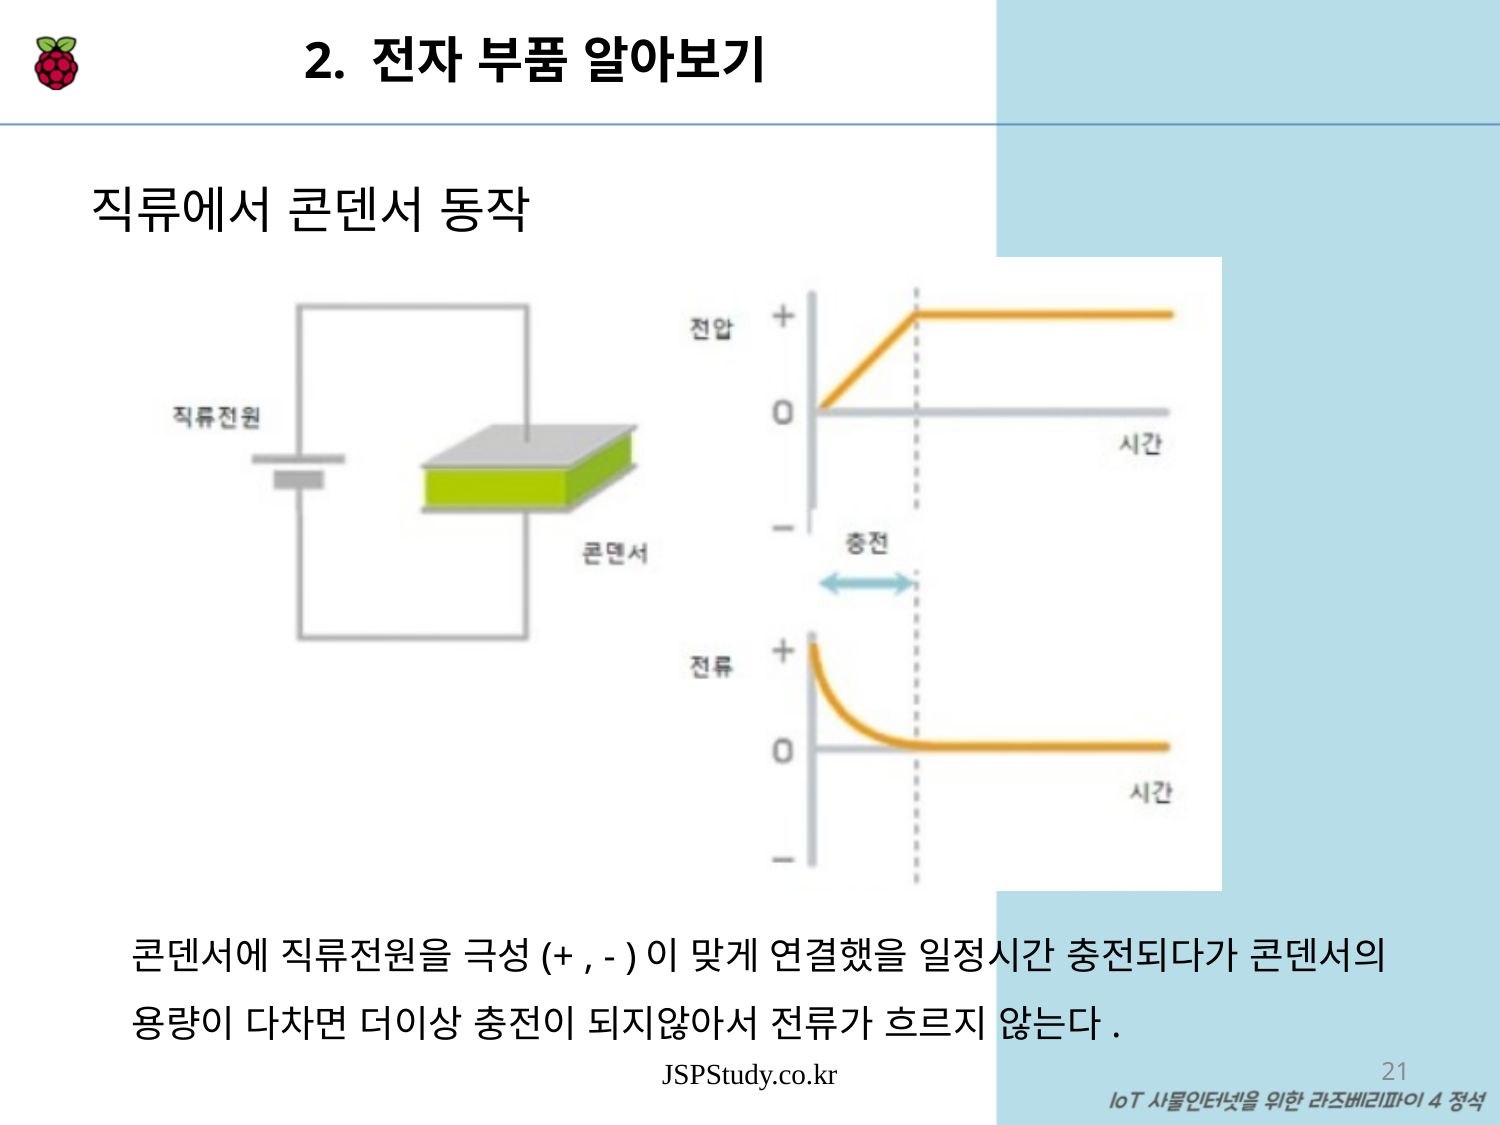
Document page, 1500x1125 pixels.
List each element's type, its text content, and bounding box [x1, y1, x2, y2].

list 직류에서 콘덴서 동작 [75, 140, 1425, 1032]
slide_number 21 [1074, 1042, 1425, 1103]
title 2. 전자 부품 알아보기 [75, 0, 997, 118]
footer JSPStudy.co.kr [512, 1053, 988, 1103]
text_box 콘덴서에 직류전원을 극성(+ , - )이 맞게 연결했을 일정시간 충전되다가 콘덴서의 용량이 다차면 더이상 충전이 되지않아서 전류가 흐르지 않는다. [117, 902, 1414, 1053]
picture [0, 0, 1500, 1125]
